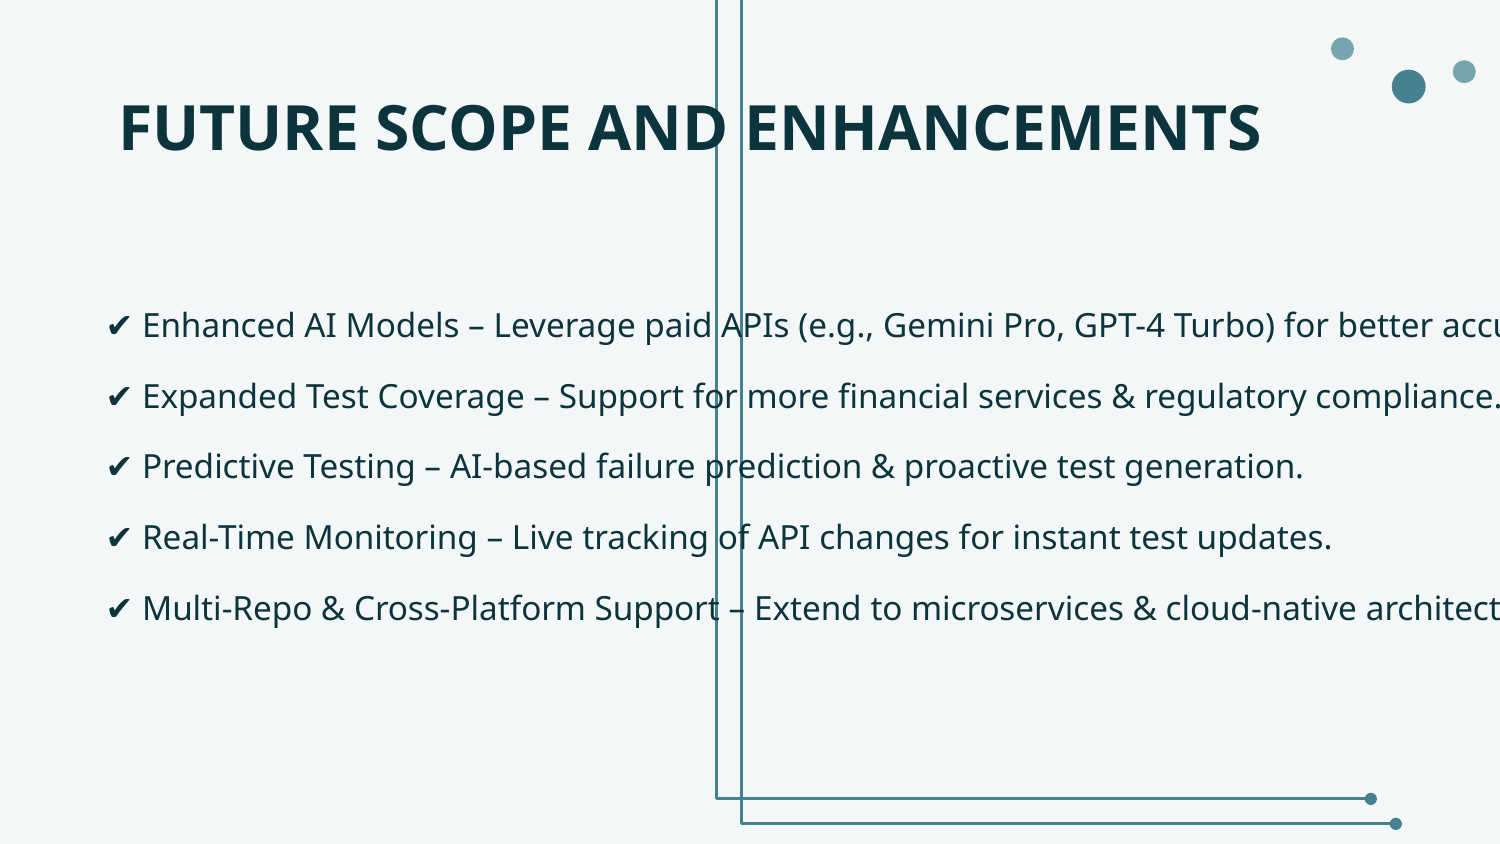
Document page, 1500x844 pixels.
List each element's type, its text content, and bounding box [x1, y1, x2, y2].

title FUTURE SCOPE AND ENHANCEMENTS [103, 72, 1367, 167]
text_box ✔ Enhanced AI Models – Leverage paid APIs (e.g., Gemini Pro, GPT-4 Turbo) for better accuracy. ✔ Expanded Test Coverage – Support for more financial services & regulatory compliance. ✔ Predictive Testing – AI-based failure prediction & proactive test generation. ✔ Real-Time Monitoring – Live tracking of API changes for instant test updates. ✔ Multi-Repo & Cross-Platform Support – Extend to microservices & cloud-native architectures. [90, 282, 1500, 643]
